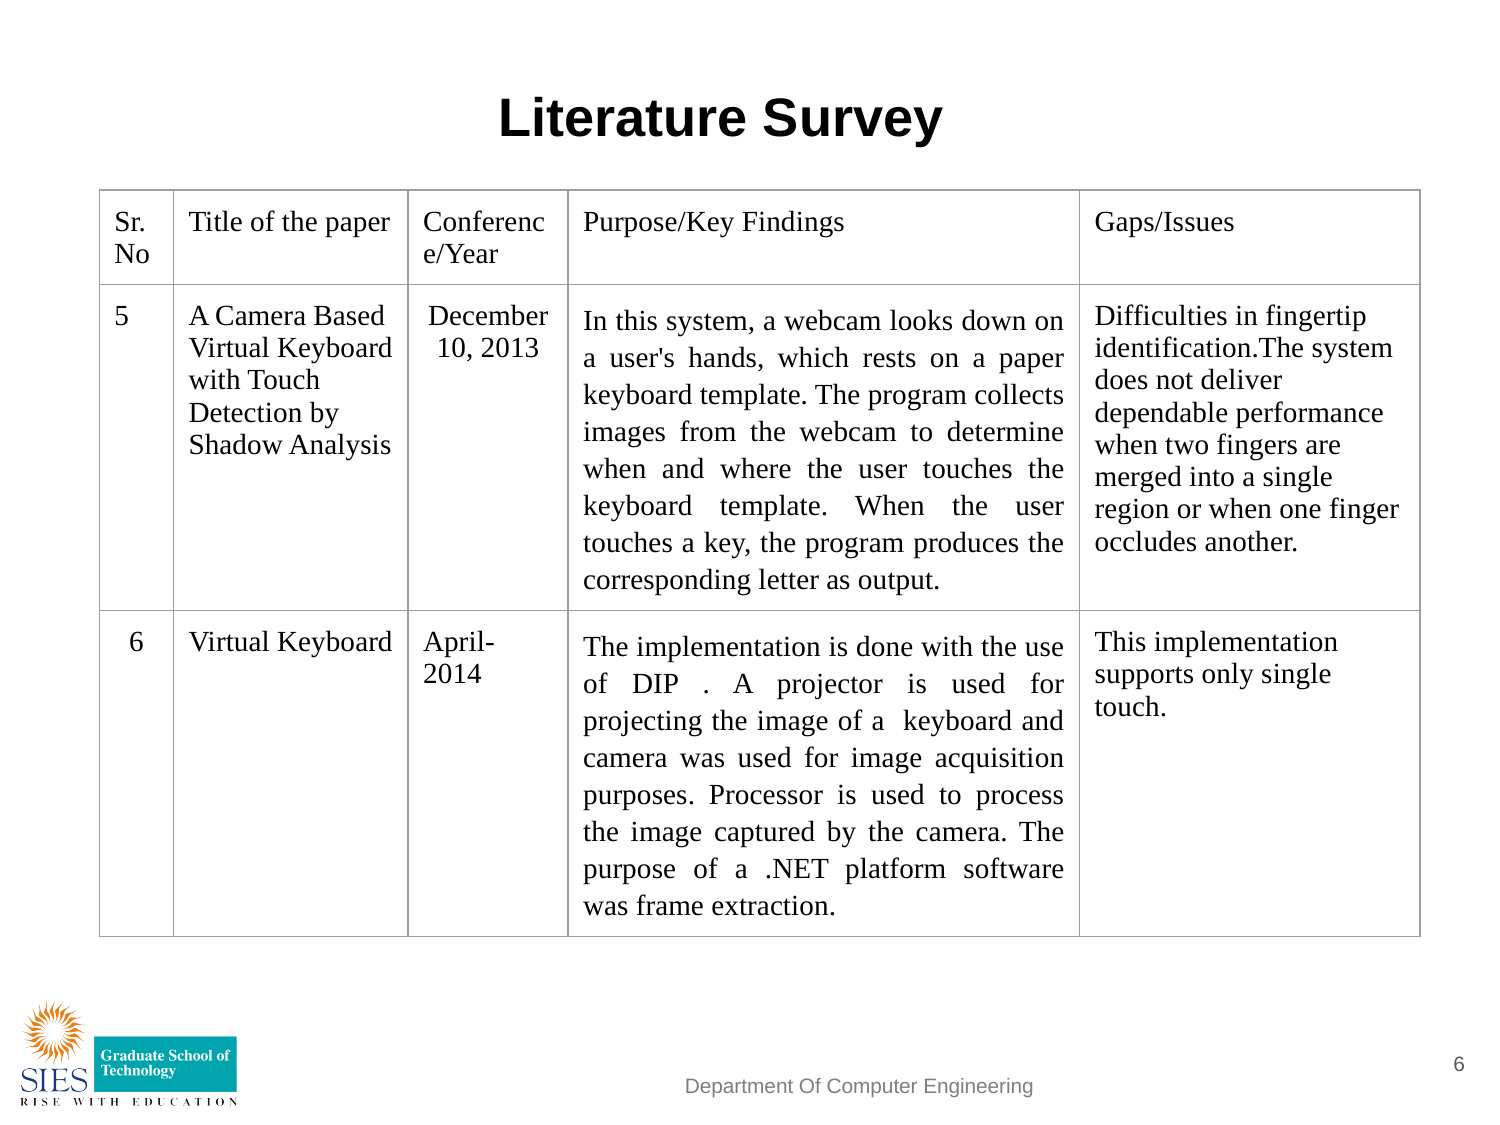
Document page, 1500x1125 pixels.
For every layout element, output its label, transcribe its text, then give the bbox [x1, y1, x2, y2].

table_cell Difficulties in fingertip identification.The system does not deliver dependable performance when two fingers are merged into a single region or when one finger occludes another. [1080, 285, 1419, 610]
slide_number 6 [1389, 1019, 1480, 1106]
title Literature Survey [22, 67, 1421, 154]
table_header Conference/Year [409, 191, 567, 284]
picture [20, 998, 237, 1106]
table_header Purpose/Key Findings [569, 191, 1079, 284]
table_cell A Camera Based Virtual Keyboard with Touch Detection by Shadow Analysis [174, 285, 407, 610]
table_cell This implementation supports only single touch. [1080, 611, 1419, 936]
table_header Sr. No [100, 191, 173, 284]
table_cell The implementation is done with the use of DIP . A projector is used for projecting the image of a keyboard and camera was used for image acquisition purposes. Processor is used to process the image captured by the camera. The purpose of a .NET platform software was frame extraction. [569, 611, 1079, 936]
table_cell In this system, a webcam looks down on a user's hands, which rests on a paper keyboard template. The program collects images from the webcam to determine when and where the user touches the keyboard template. When the user touches a key, the program produces the corresponding letter as output. [569, 285, 1079, 610]
table_cell December 10, 2013 [409, 285, 567, 610]
table_header Gaps/Issues [1080, 191, 1419, 284]
table_header Title of the paper [174, 191, 407, 284]
table_cell April-2014 [409, 611, 567, 936]
table_cell 6 [100, 611, 173, 936]
table_cell Virtual Keyboard [174, 611, 407, 936]
table_cell 5 [100, 285, 173, 610]
